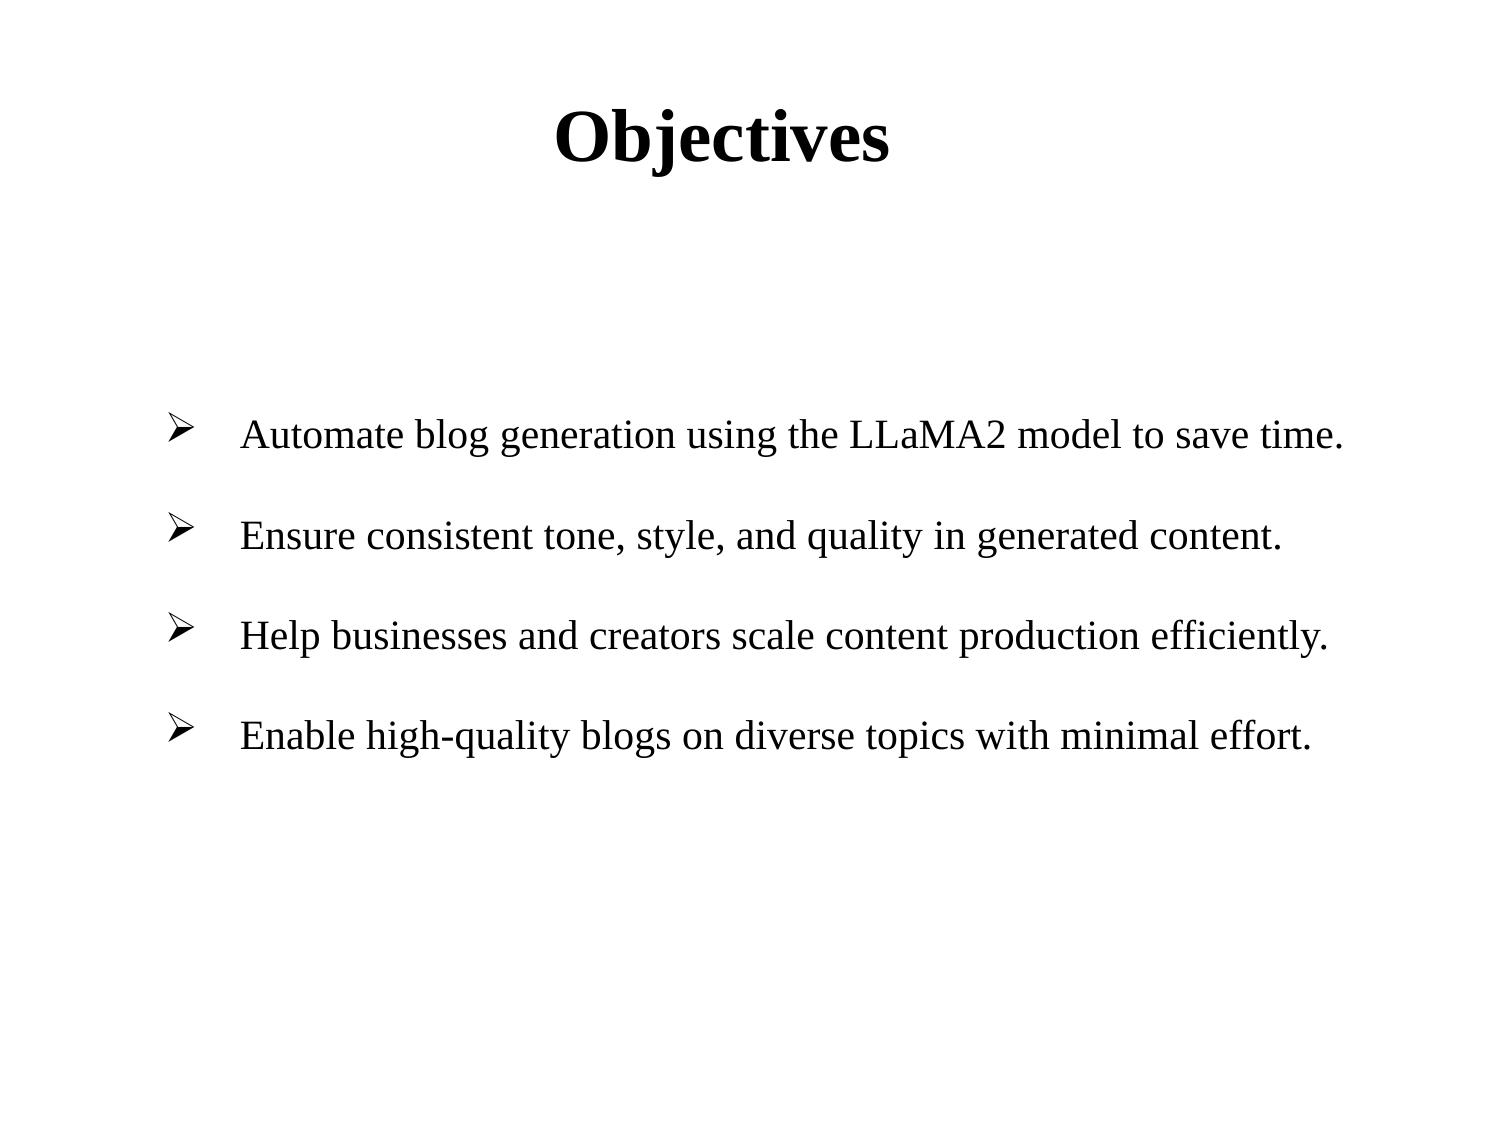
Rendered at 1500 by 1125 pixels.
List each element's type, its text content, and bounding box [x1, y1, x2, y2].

text_box Objectives [53, 79, 1391, 185]
text_box Automate blog generation using the LLaMA2 model to save time. Ensure consistent tone, style, and quality in generated content. Help businesses and creators scale content production efficiently. Enable high-quality blogs on diverse topics with minimal effort. [149, 399, 1488, 765]
